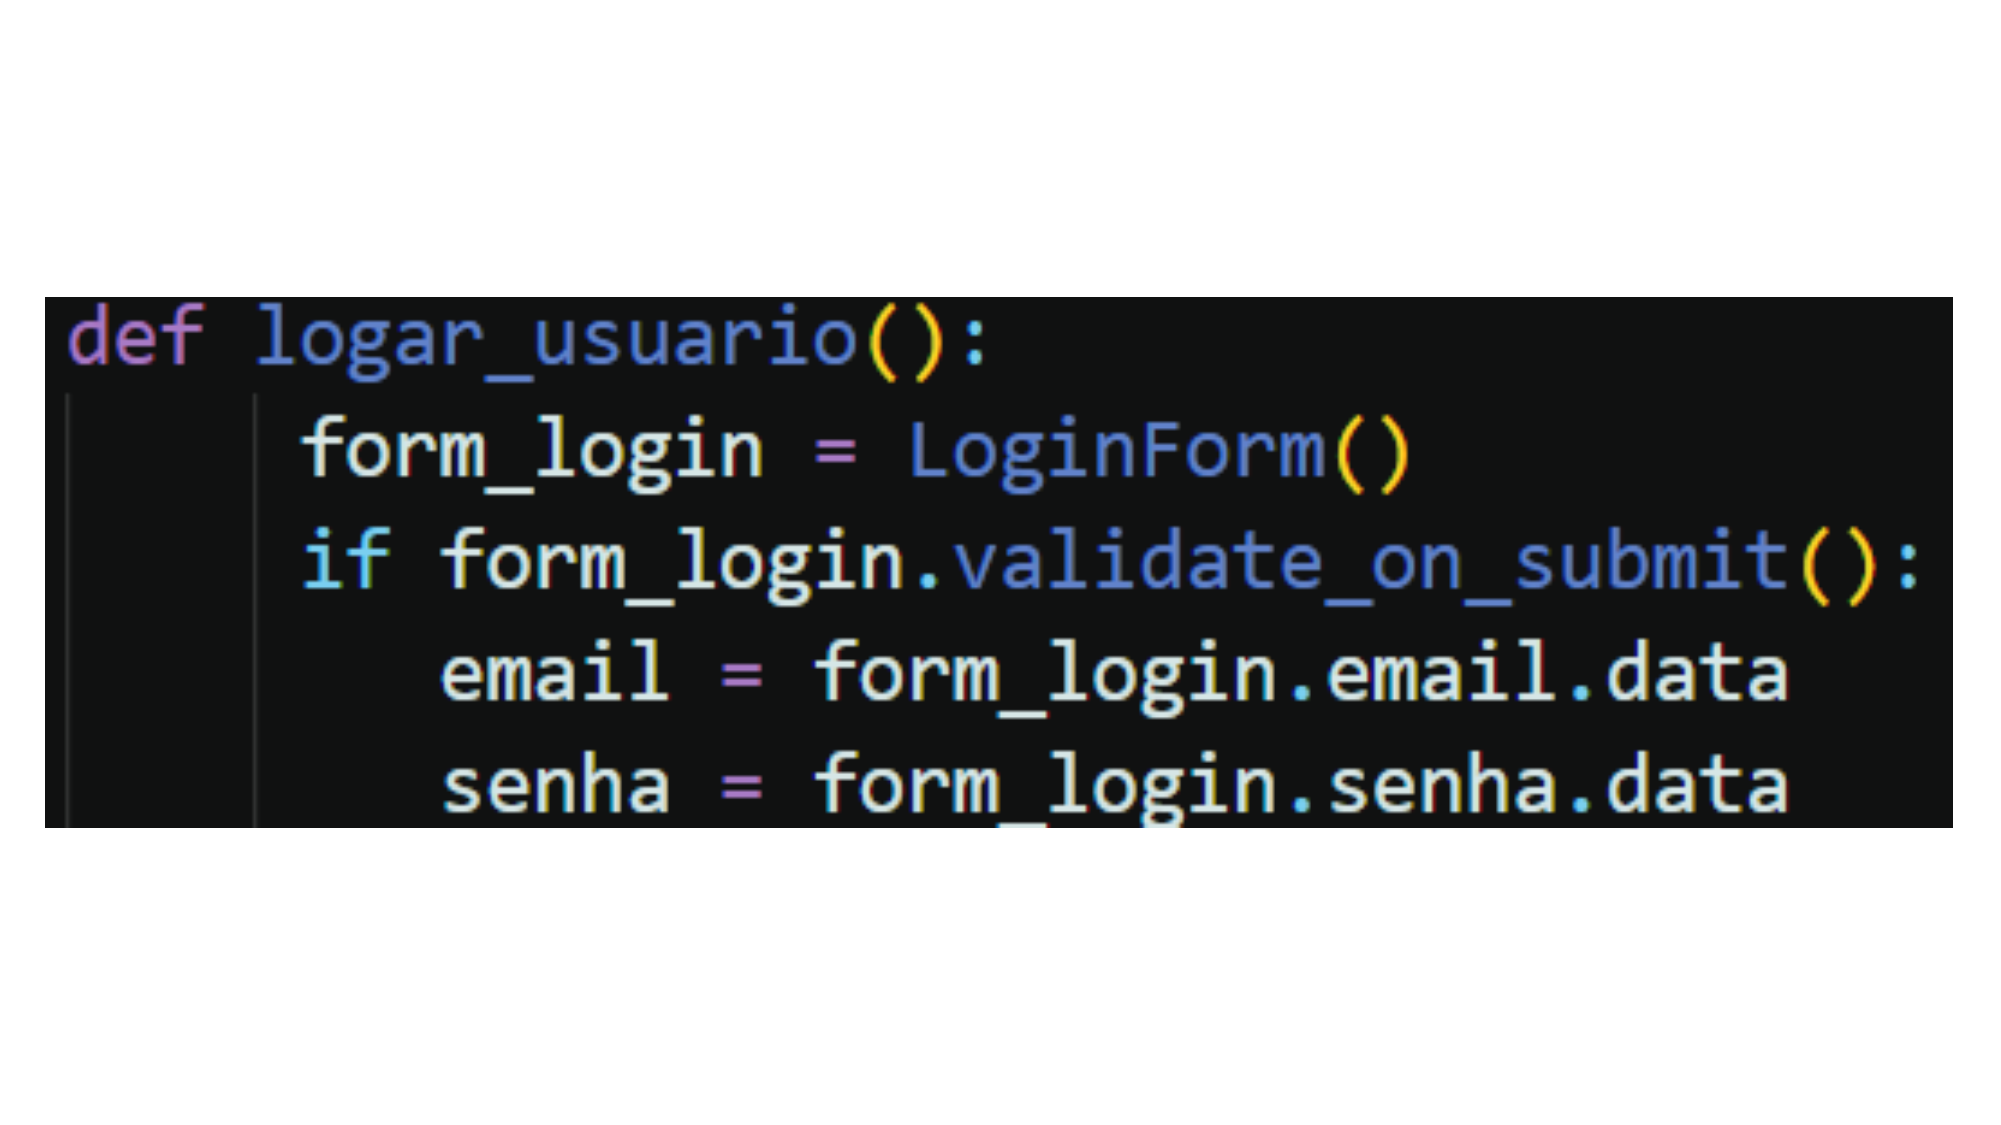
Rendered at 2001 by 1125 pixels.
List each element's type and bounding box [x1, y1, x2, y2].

picture [44, 296, 1954, 828]
